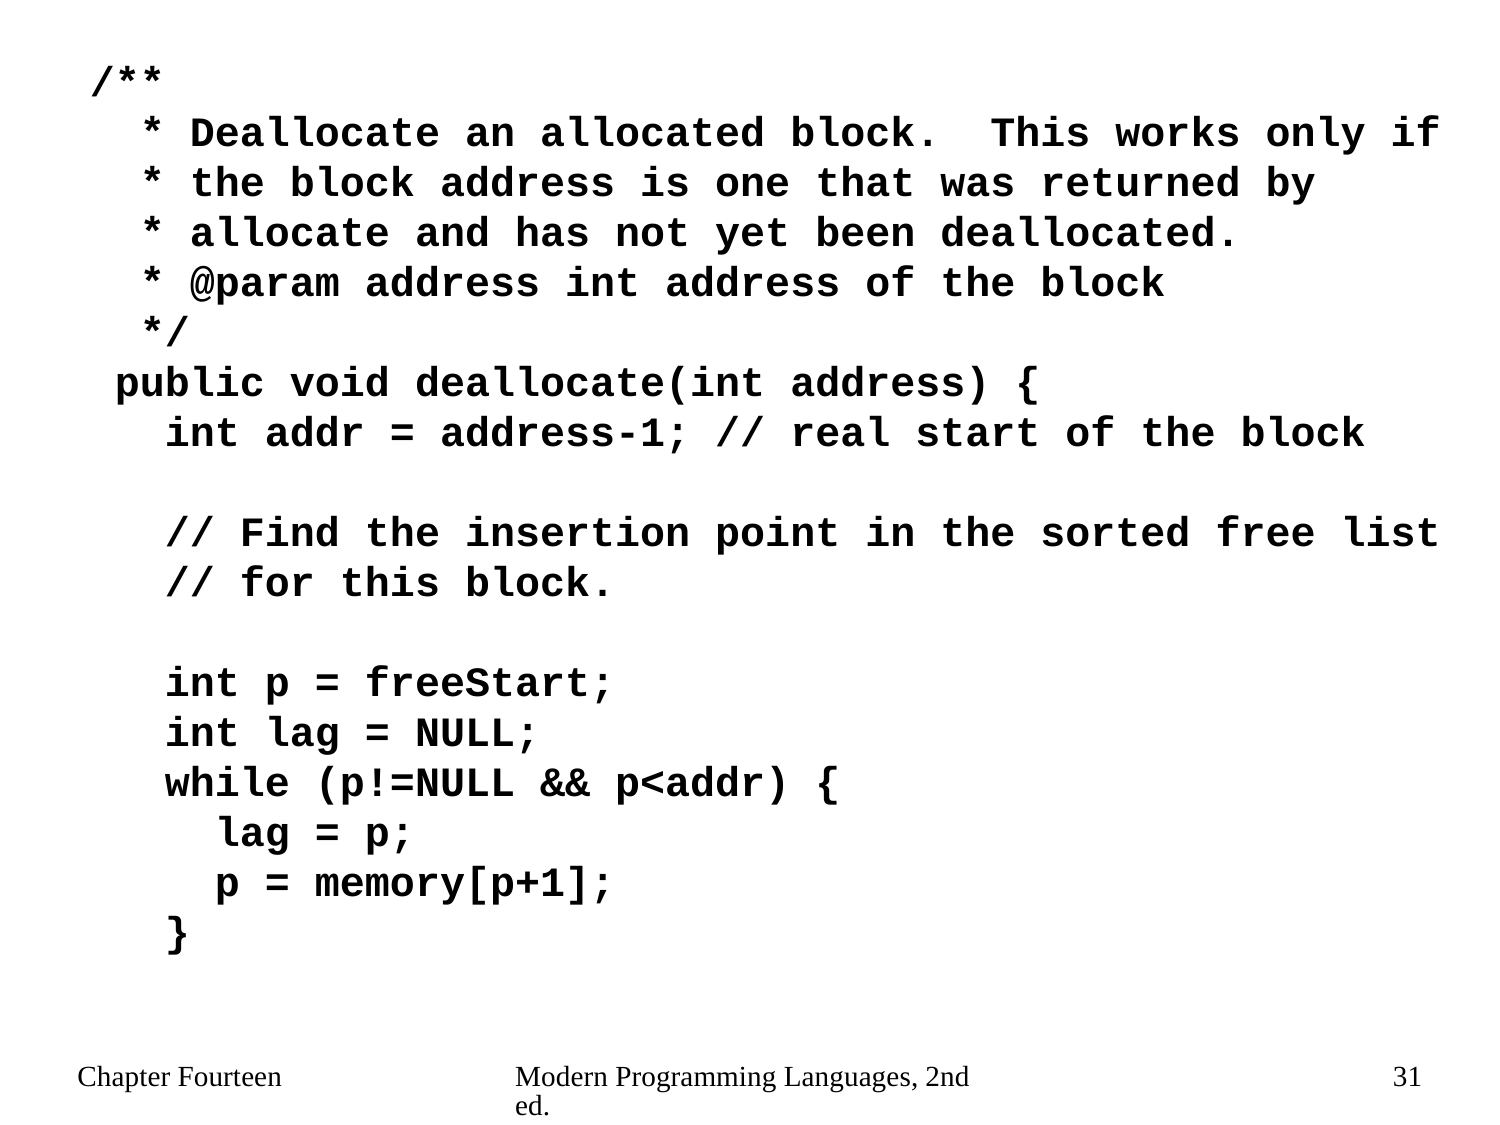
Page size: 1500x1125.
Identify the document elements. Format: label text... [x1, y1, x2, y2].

slide_number Chapter Fourteen [62, 1036, 401, 1113]
text_box /** * Deallocate an allocated block. This works only if * the block address is one that was returned by * allocate and has not yet been deallocated. * @param address int address of the block */ public void deallocate(int address) { int addr = address-1; // real start of the block // Find the insertion point in the sorted free list // for this block. int p = freeStart; int lag = NULL; while (p!=NULL && p<addr) { lag = p; p = memory[p+1]; } [49, 47, 1475, 963]
slide_number 31 [1124, 1036, 1438, 1113]
footer Modern Programming Languages, 2nd ed. [499, 1036, 1001, 1113]
